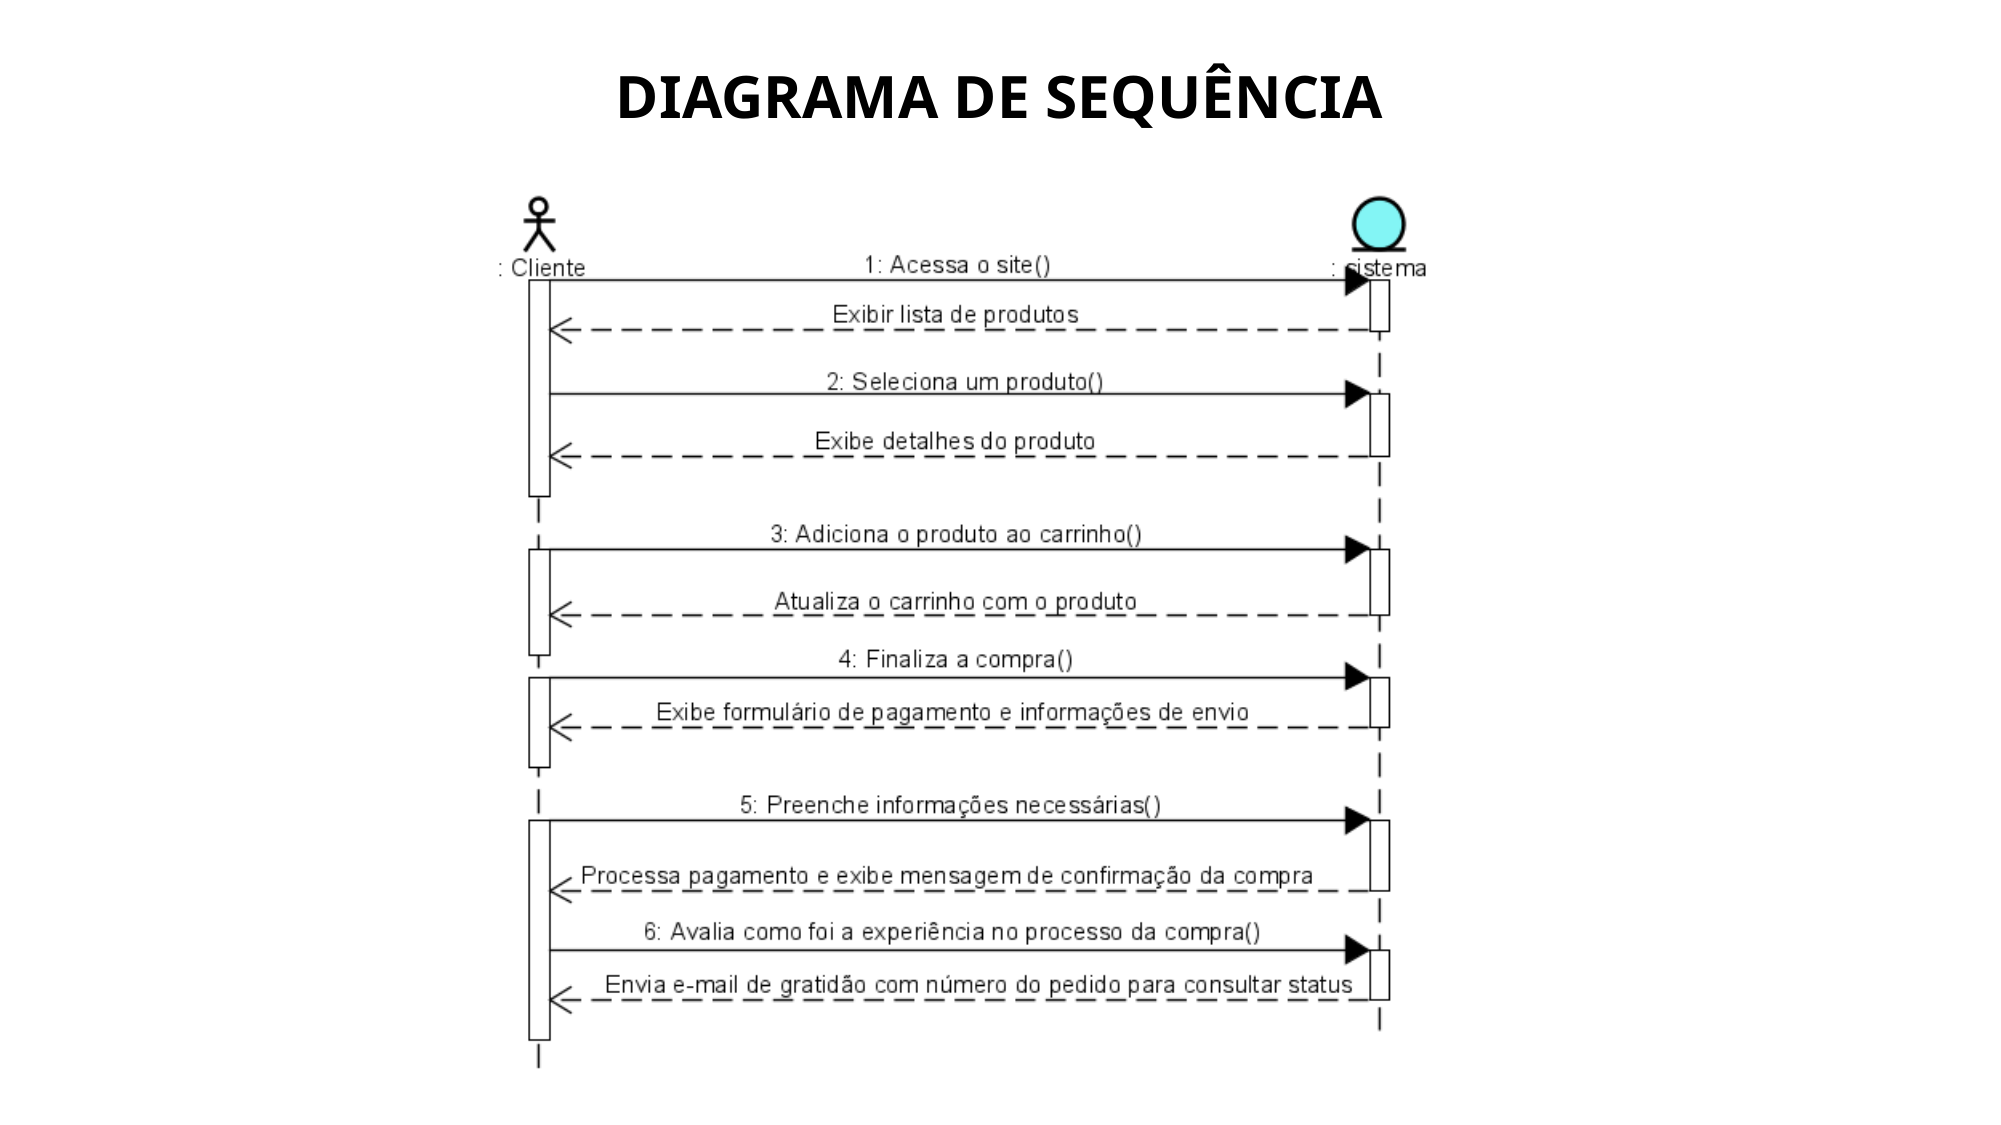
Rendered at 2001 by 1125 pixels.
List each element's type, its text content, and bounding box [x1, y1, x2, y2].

title DIAGRAMA DE SEQUÊNCIA [137, 59, 1863, 139]
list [495, 185, 1453, 1079]
